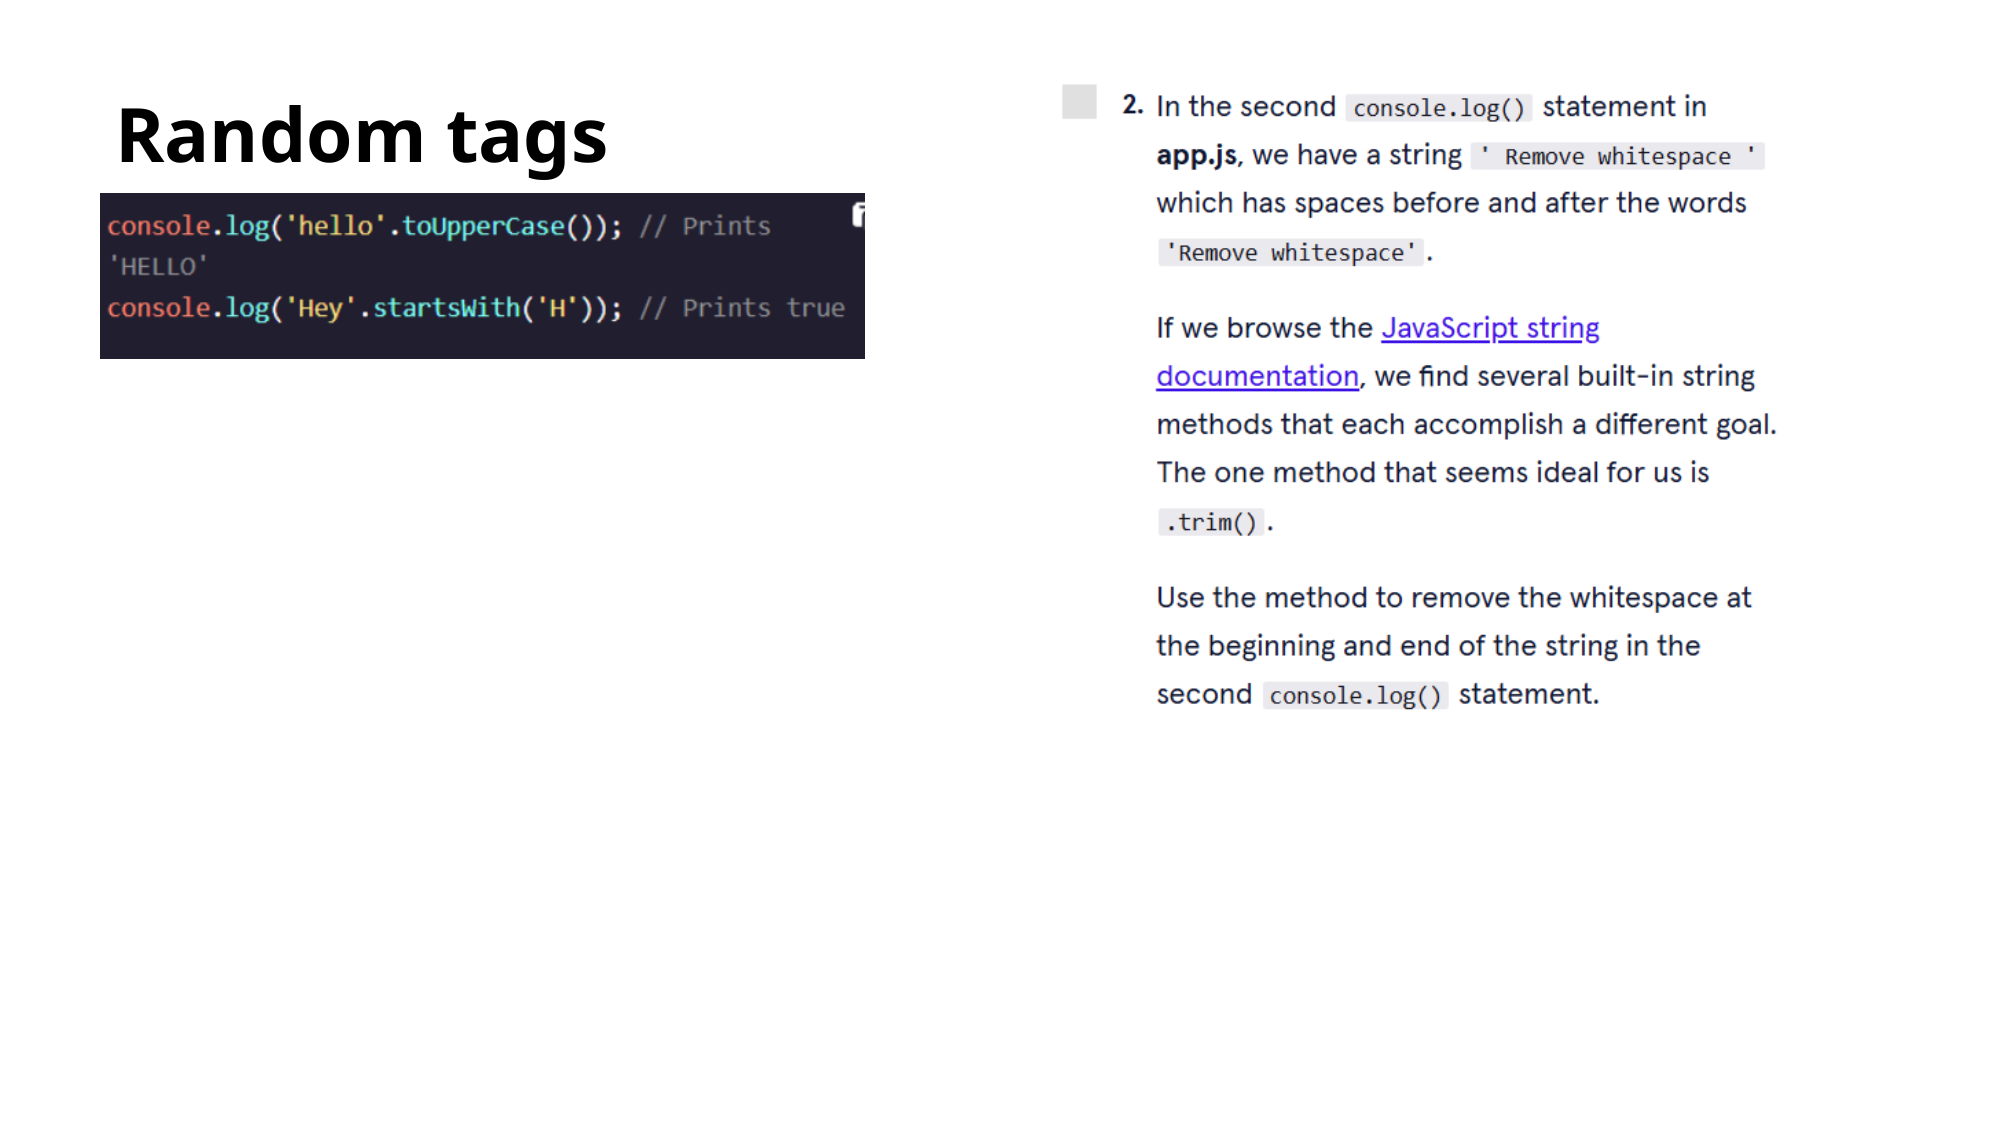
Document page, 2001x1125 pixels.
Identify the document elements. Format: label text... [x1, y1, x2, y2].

title Random tags [100, 90, 1035, 276]
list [100, 193, 865, 359]
picture [1035, 53, 1849, 741]
